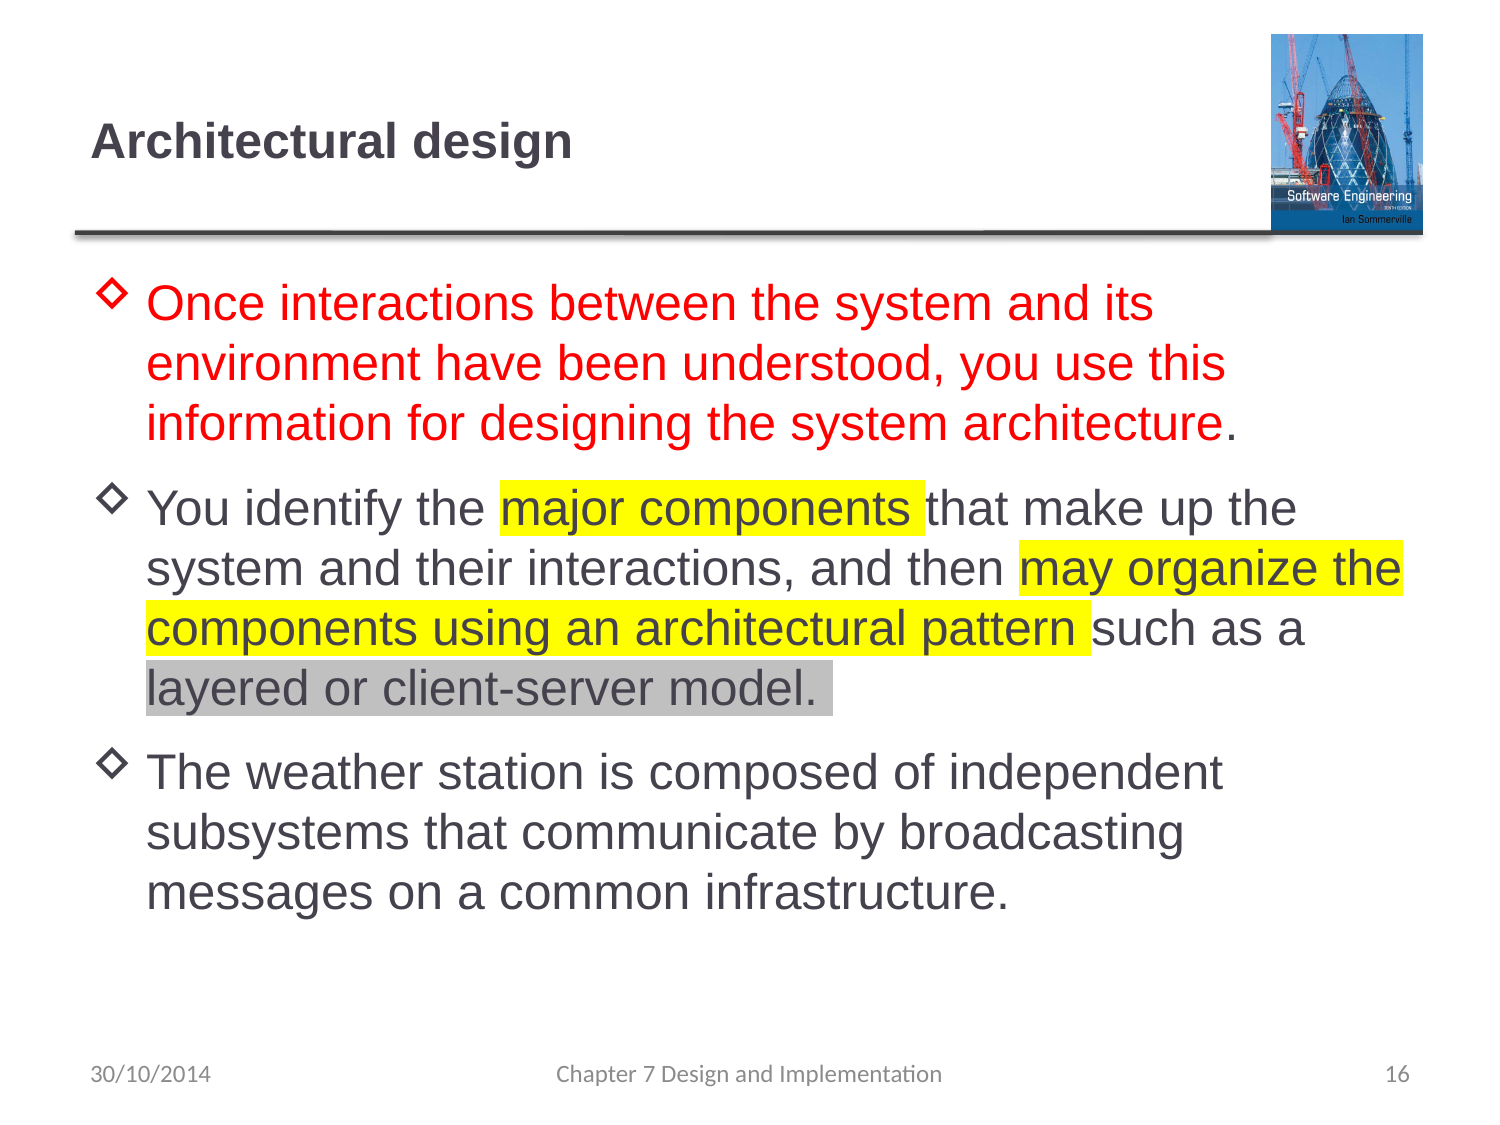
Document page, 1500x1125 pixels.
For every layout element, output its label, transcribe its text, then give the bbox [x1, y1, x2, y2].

footer Chapter 7 Design and Implementation [512, 1042, 988, 1103]
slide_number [75, 1042, 425, 1103]
title Architectural design [74, 44, 1272, 233]
list Once interactions between the system and its environment have been understood, you use this information for designing the system architecture. You identify the major components that make up the system and their interactions, and then may organize the components using an architectural pattern such as a layered or client-server model. The weather station is composed of independent subsystems that communicate by broadcasting messages on a common infrastructure. [75, 262, 1425, 1005]
picture [1271, 34, 1423, 230]
slide_number 16 [1074, 1042, 1425, 1103]
